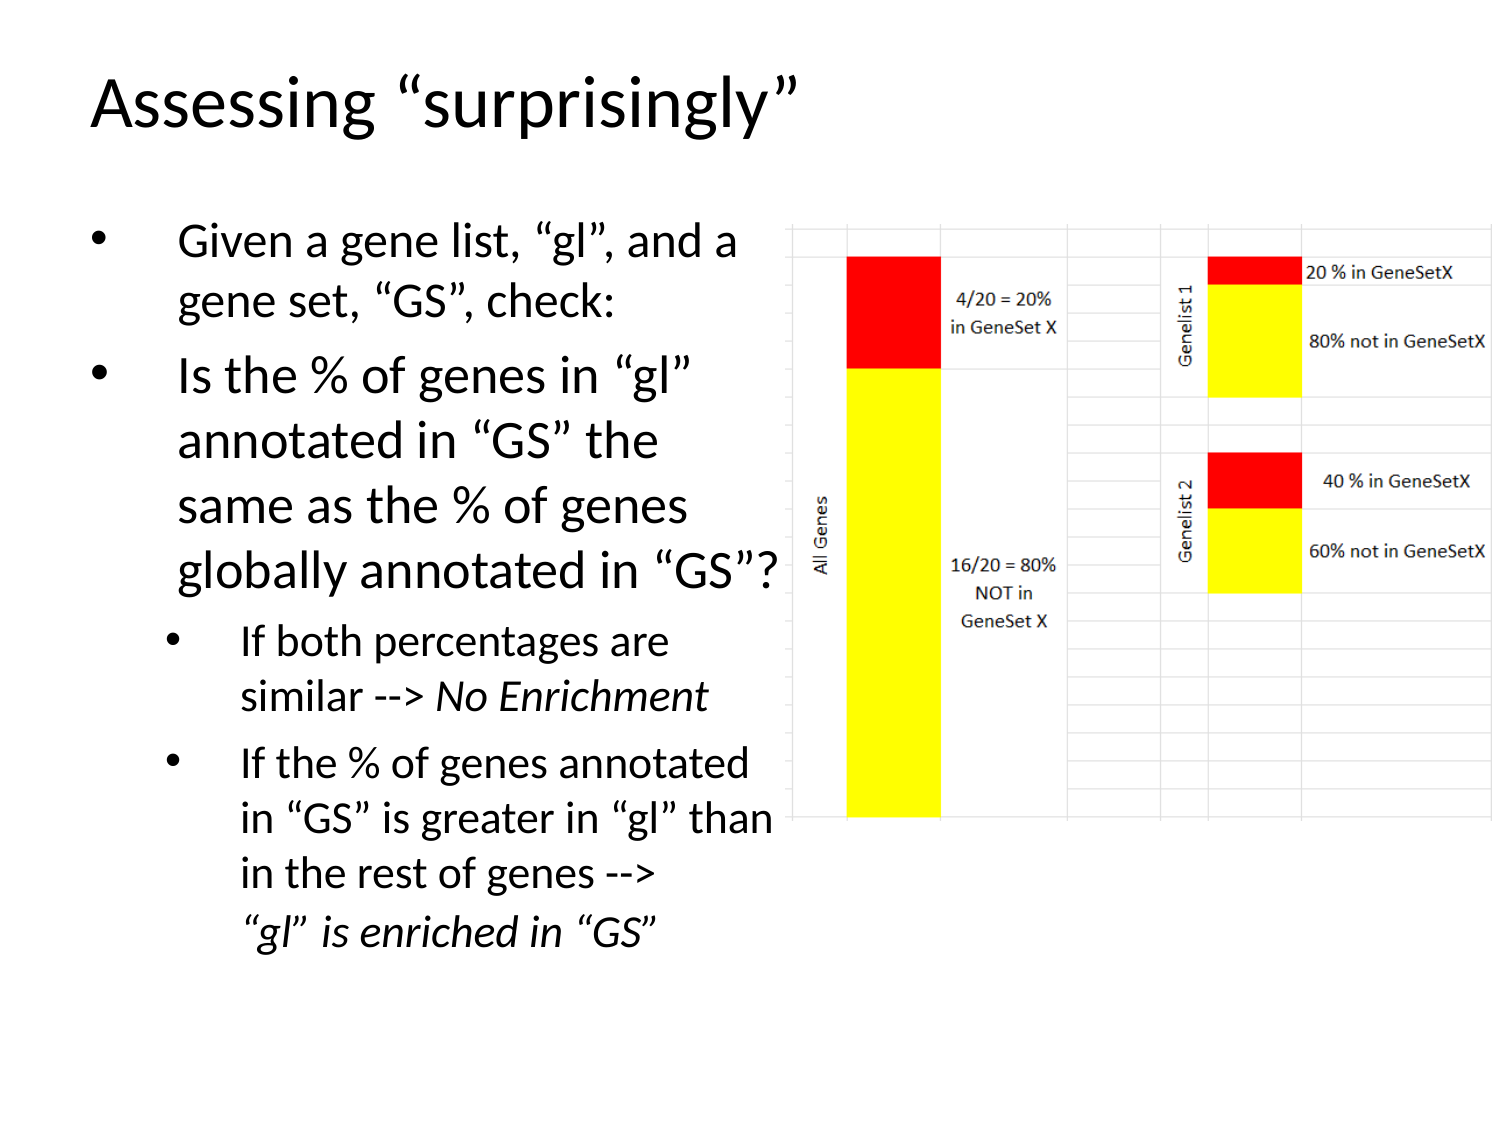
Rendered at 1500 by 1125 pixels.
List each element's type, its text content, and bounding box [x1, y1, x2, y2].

title Assessing “surprisingly” [75, 45, 1425, 150]
text_box Given a gene list, “gl”, and a gene set, “GS”, check: Is the % of genes in “gl” annotated in “GS” the same as the % of genes globally annotated in “GS”? If both percentages are similar --> No Enrichment If the % of genes annotated in “GS” is greater in “gl” than in the rest of genes --> “gl” is enriched in “GS” [74, 199, 798, 964]
picture [785, 224, 1492, 821]
